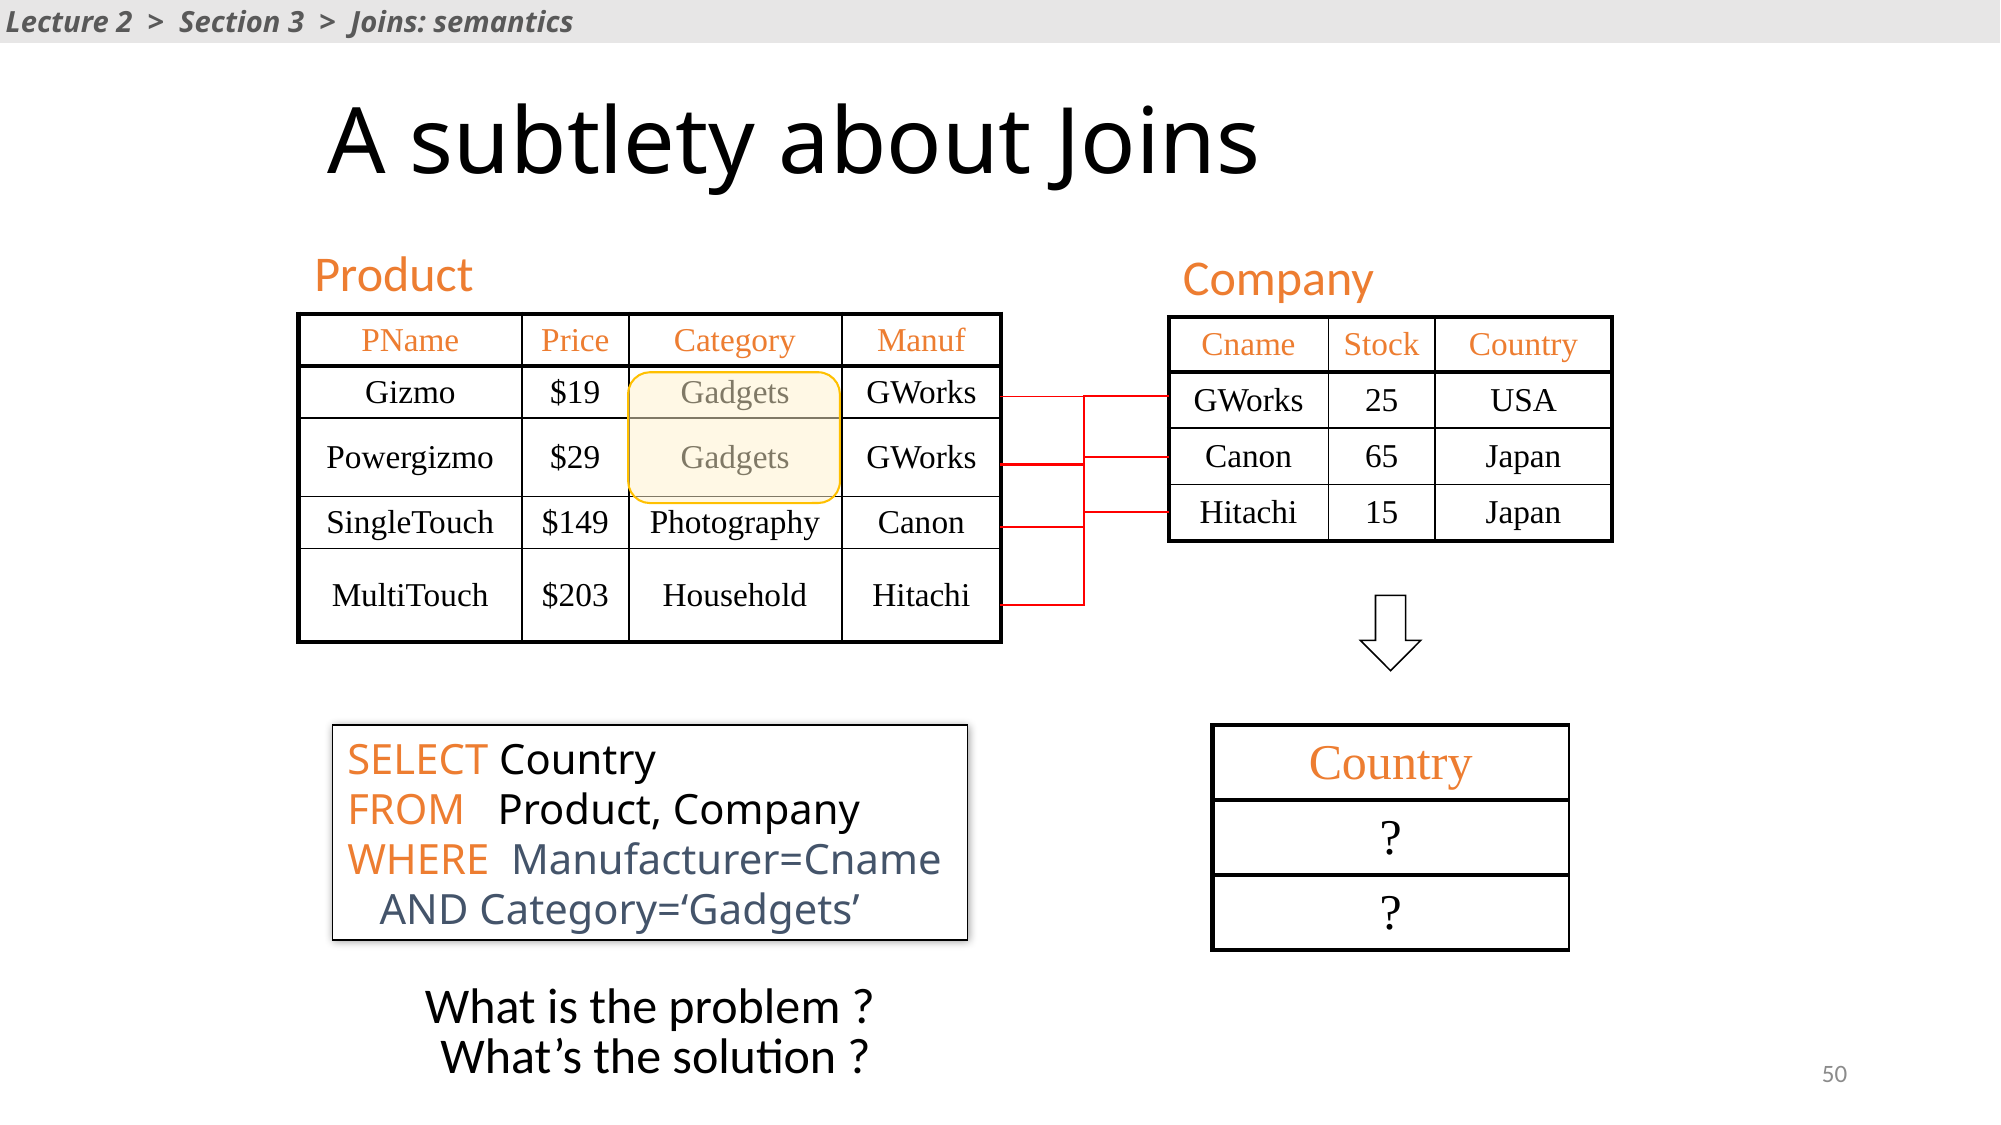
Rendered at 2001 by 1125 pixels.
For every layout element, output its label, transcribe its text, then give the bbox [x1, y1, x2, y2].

text_box [1360, 595, 1421, 671]
table_header Country [1215, 727, 1568, 798]
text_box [999, 512, 1169, 606]
table_cell $203 [523, 549, 628, 640]
table_cell Gizmo [301, 368, 521, 417]
table_cell Canon [1171, 429, 1328, 484]
table_header Cname [1171, 319, 1328, 370]
text_box [627, 371, 841, 505]
table_cell Household [630, 549, 841, 640]
table_cell MultiTouch [301, 549, 521, 640]
table_header Country [1436, 319, 1610, 370]
table_cell 15 [1329, 485, 1434, 539]
table_cell Photography [630, 497, 841, 548]
table_cell Hitachi [1171, 485, 1328, 539]
table_cell Powergizmo [301, 419, 521, 496]
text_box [0, 0, 2000, 47]
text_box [999, 397, 1169, 456]
table_header PName [301, 316, 521, 364]
table_cell ? [1215, 877, 1568, 948]
table_cell Gadgets [630, 368, 841, 387]
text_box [999, 456, 1169, 512]
table_header Manuf [843, 316, 999, 364]
table_cell GWorks [1171, 374, 1328, 427]
table_cell Hitachi [843, 549, 999, 640]
table_cell $19 [523, 368, 628, 417]
table_cell GWorks [843, 419, 999, 496]
table_header Category [630, 316, 841, 364]
table_cell $149 [523, 497, 628, 548]
table_cell Japan [1436, 429, 1610, 484]
table_cell 25 [1329, 374, 1434, 427]
table_cell $29 [523, 419, 628, 496]
table_cell Japan [1436, 485, 1610, 539]
text_box SELECT Country FROM Product, Company WHERE Manufacturer=Cname AND Category=‘Gadgets’ [332, 725, 968, 940]
table_header Price [523, 316, 628, 364]
table_cell GWorks [843, 368, 999, 417]
text_box Company [1168, 237, 1390, 313]
table_header Stock [1329, 319, 1434, 370]
table_cell USA [1436, 374, 1610, 427]
table_cell 65 [1329, 429, 1434, 484]
title A subtlety about Joins [312, 50, 1663, 238]
slide_number 50 [1412, 1042, 1863, 1103]
text_box Product [299, 233, 489, 309]
text_box What is the problem ? What’s the solution ? [312, 974, 988, 1092]
table_cell Canon [843, 497, 999, 548]
table_cell ? [1215, 802, 1568, 873]
table_cell SingleTouch [301, 497, 521, 548]
